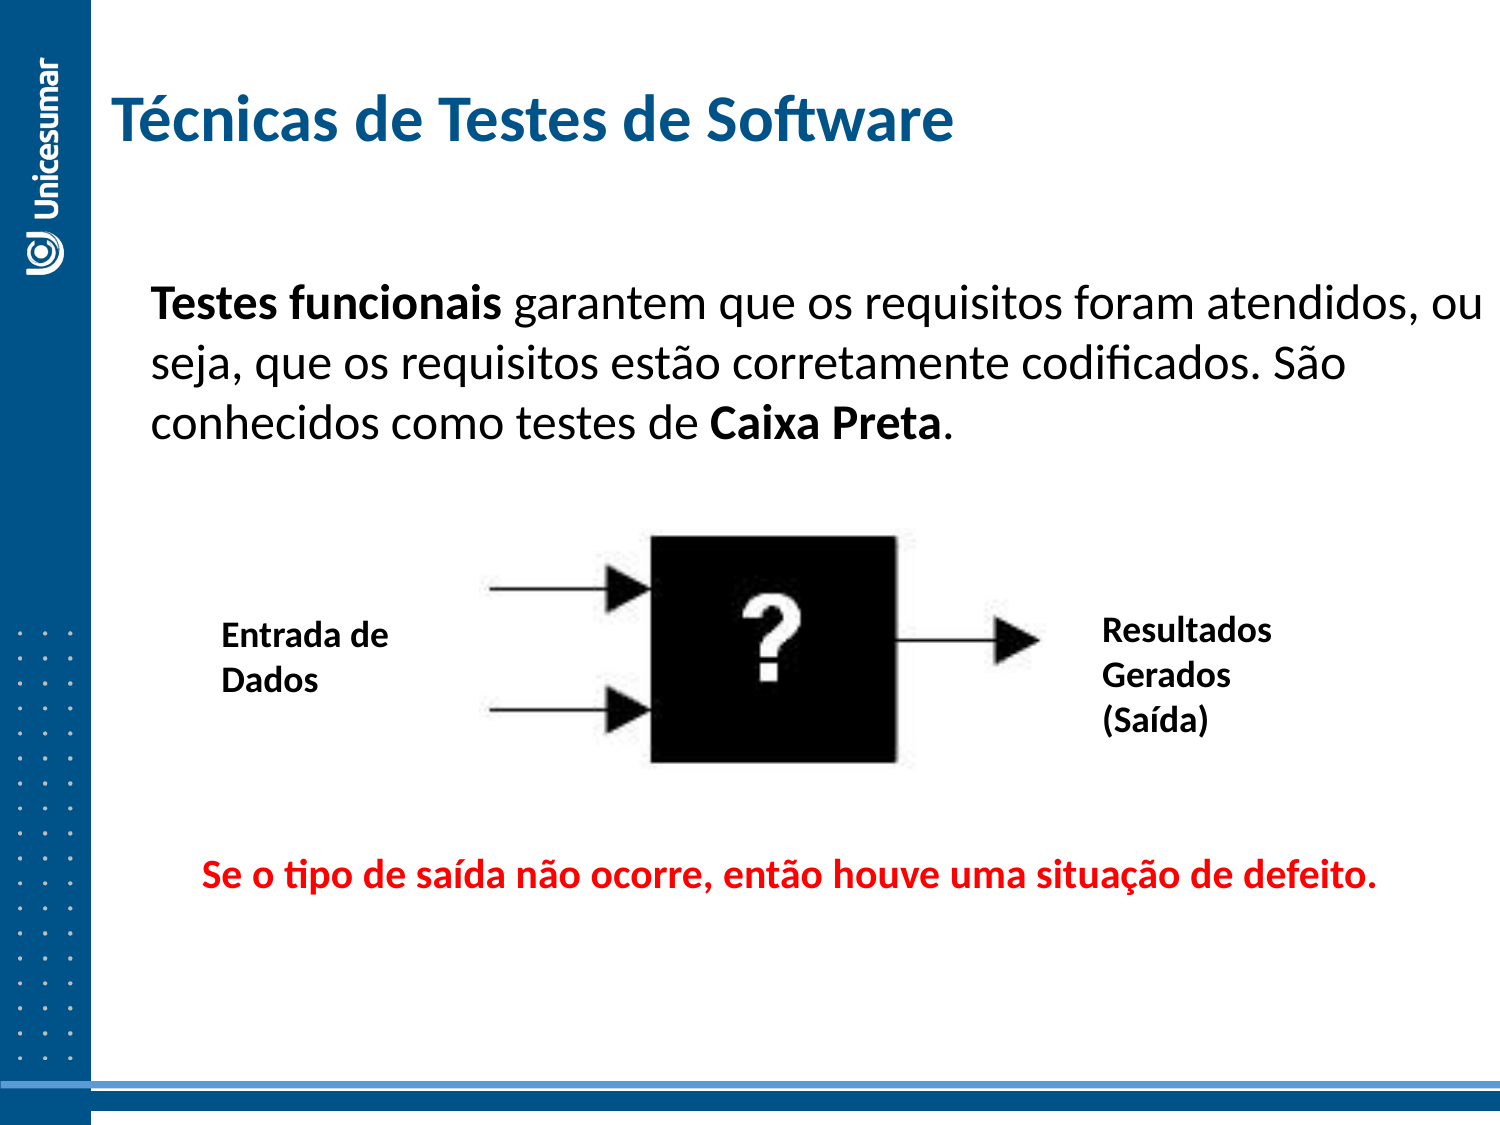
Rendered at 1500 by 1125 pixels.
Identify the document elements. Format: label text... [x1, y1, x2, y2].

text_box Resultados Gerados (Saída) [1087, 597, 1383, 747]
text_box Se o tipo de saída não ocorre, então houve uma situação de defeito. [123, 838, 1458, 904]
picture [479, 528, 1046, 773]
text_box Testes funcionais garantem que os requisitos foram atendidos, ou seja, que os requisitos estão corretamente codificados. São conhecidos como testes de Caixa Preta. [135, 262, 1500, 457]
picture [27, 58, 64, 275]
text_box Técnicas de Testes de Software [96, 37, 1494, 192]
text_box Entrada de Dados [206, 602, 431, 708]
picture [18, 631, 83, 1060]
